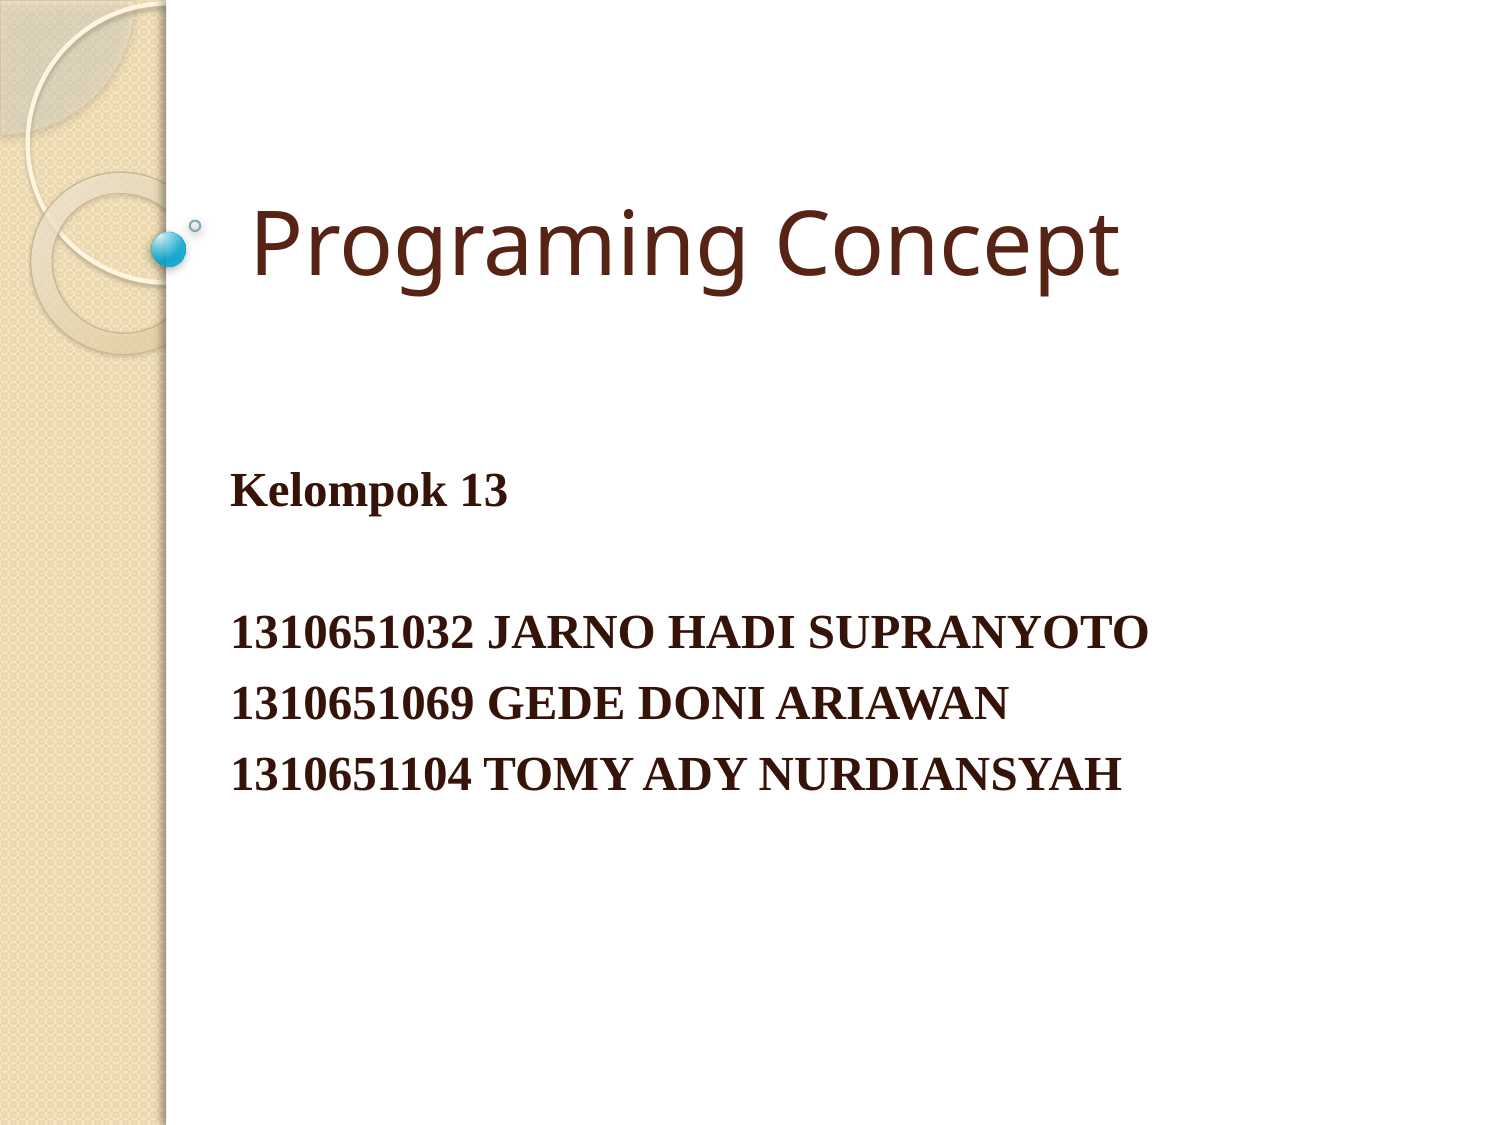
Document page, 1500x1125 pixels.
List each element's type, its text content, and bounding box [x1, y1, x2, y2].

subtitle Kelompok 13 1310651032 JARNO HADI SUPRANYOTO 1310651069 GEDE DONI ARIAWAN 1310651104 TOMY ADY NURDIANSYAH [210, 457, 1426, 809]
title Programing Concept [234, 59, 1450, 301]
